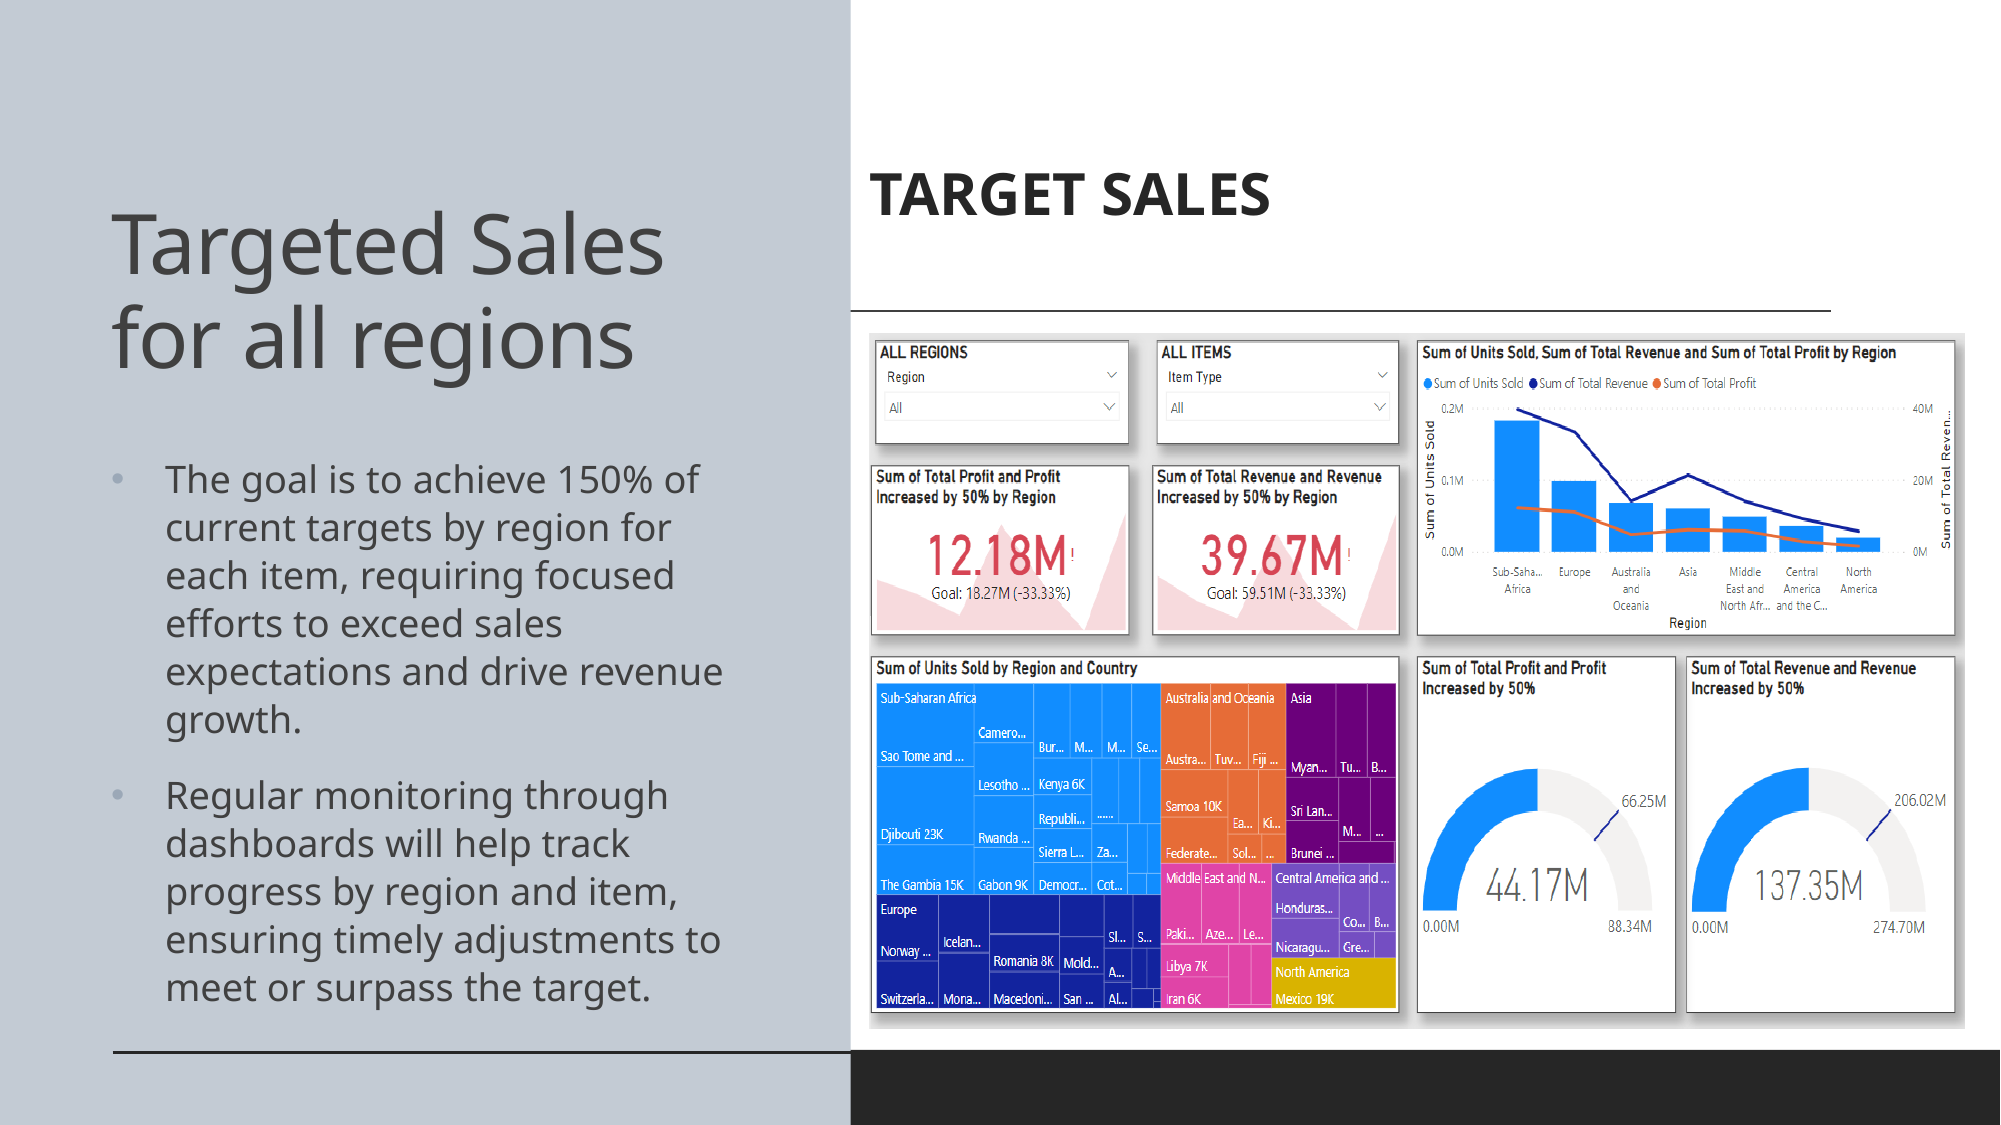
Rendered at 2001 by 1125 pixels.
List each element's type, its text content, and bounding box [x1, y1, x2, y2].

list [869, 332, 1966, 1029]
subtitle Target sales [869, 150, 1658, 331]
list The goal is to achieve 150% of current targets by region for each item, requiring focused efforts to exceed sales expectations and drive revenue growth. Regular monitoring through dashboards will help track progress by region and item, ensuring timely adjustments to meet or surpass the target. [111, 453, 757, 1014]
title Targeted Sales for all regions [111, 113, 757, 385]
